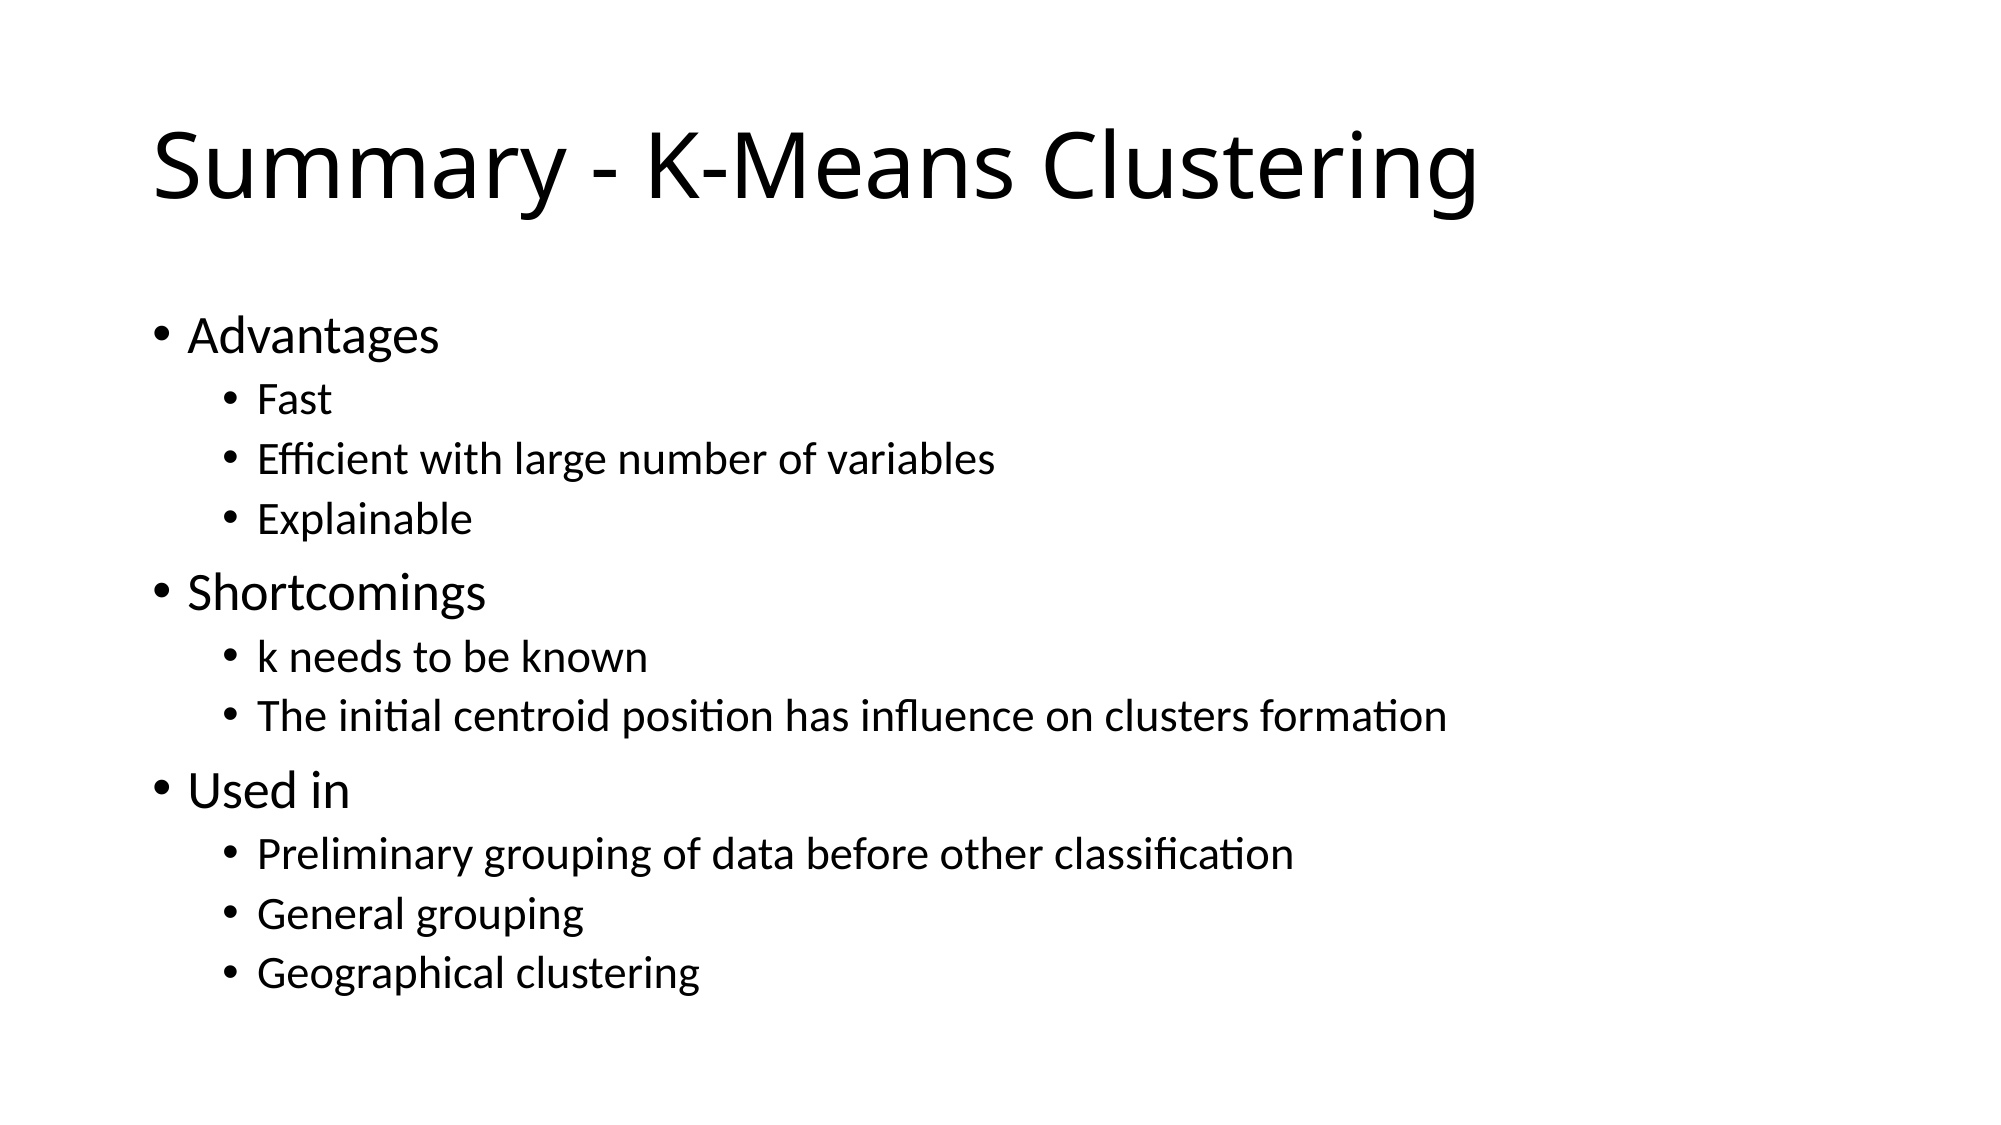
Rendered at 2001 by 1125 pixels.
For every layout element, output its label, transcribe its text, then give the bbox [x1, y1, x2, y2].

title Summary - K-Means Clustering [137, 59, 1863, 278]
list Advantages Fast Efficient with large number of variables Explainable Shortcomings k needs to be known The initial centroid position has influence on clusters formation Used in Preliminary grouping of data before other classification General grouping Geographical clustering [137, 299, 1863, 1014]
